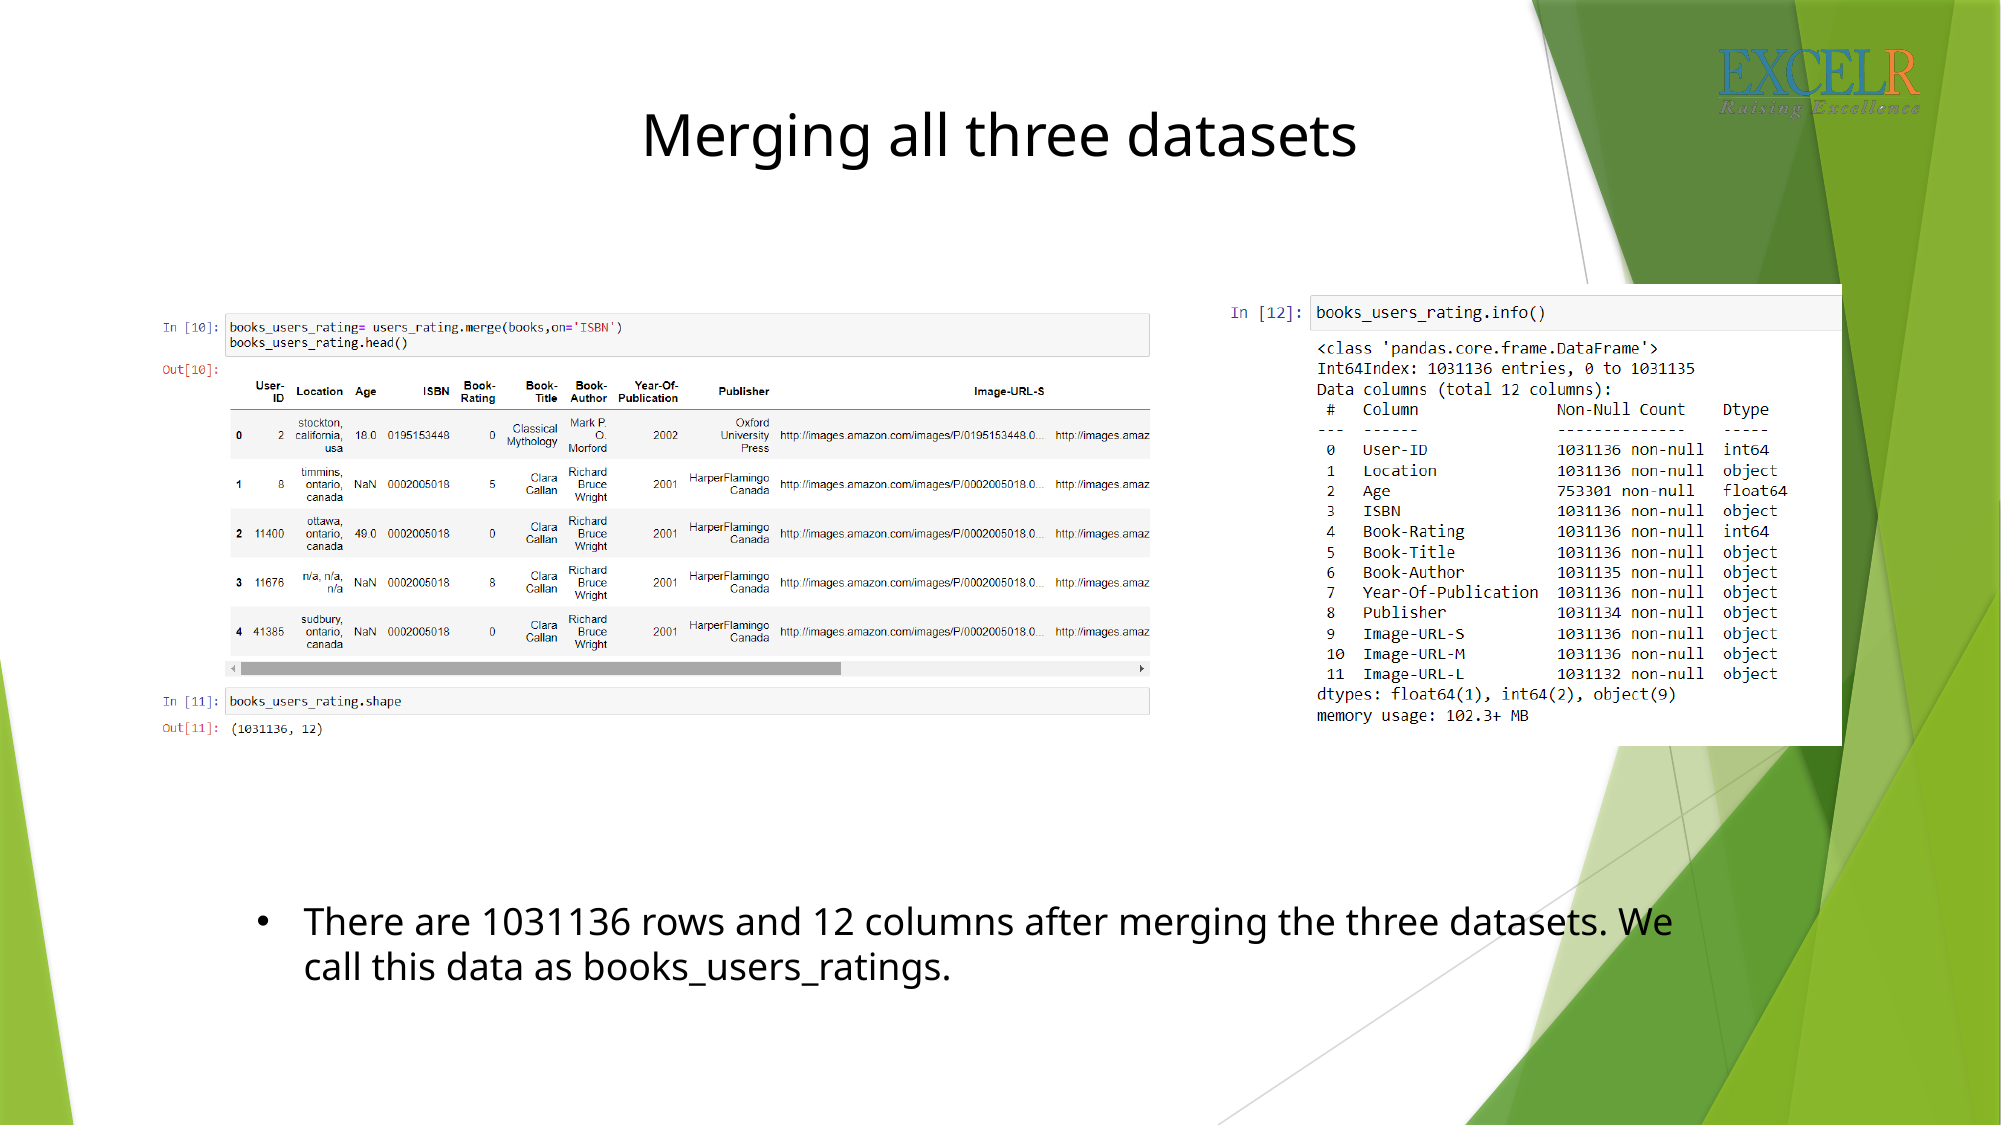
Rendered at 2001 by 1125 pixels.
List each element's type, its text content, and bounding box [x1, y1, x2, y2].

text_box There are 1031136 rows and 12 columns after merging the three datasets. We call this data as books_users_ratings. [241, 890, 1694, 995]
picture [1719, 49, 1920, 119]
picture [1217, 284, 1842, 747]
text_box Merging all three datasets [359, 90, 1641, 175]
picture [158, 301, 1163, 747]
